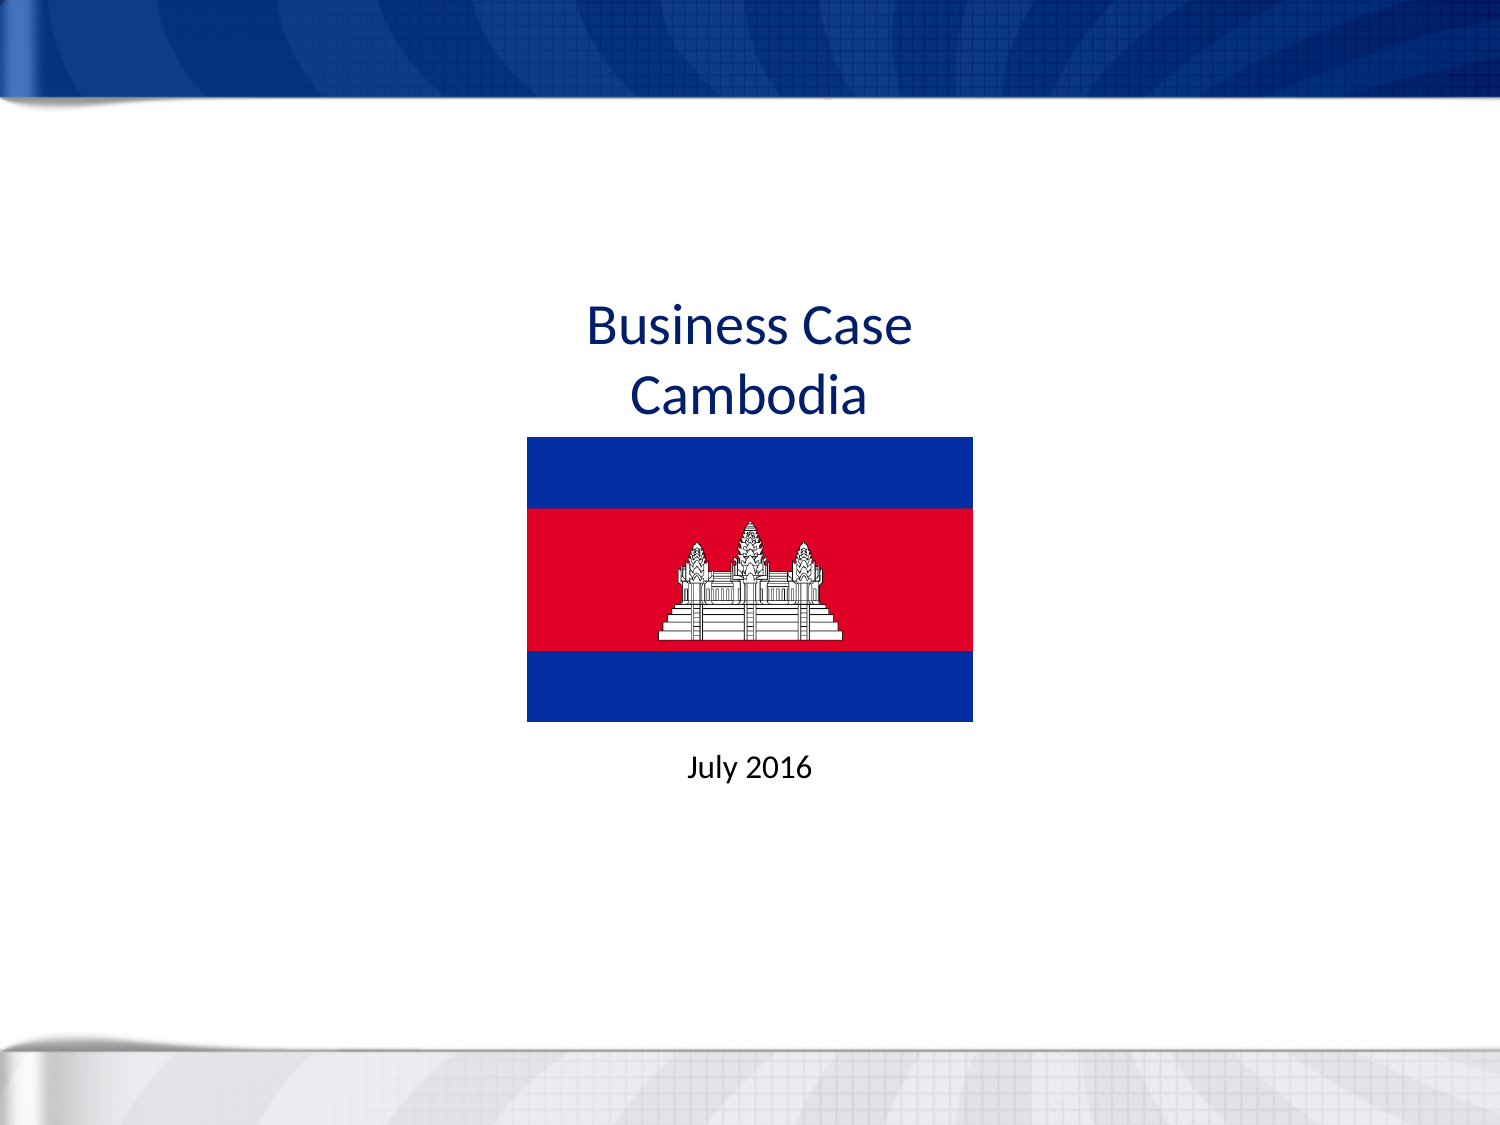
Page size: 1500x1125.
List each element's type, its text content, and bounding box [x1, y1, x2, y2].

subtitle July 2016 [225, 738, 1275, 857]
picture [0, 1032, 1500, 1125]
picture [0, 0, 1500, 120]
title Business Case Cambodia [112, 290, 1388, 422]
picture [527, 436, 973, 723]
